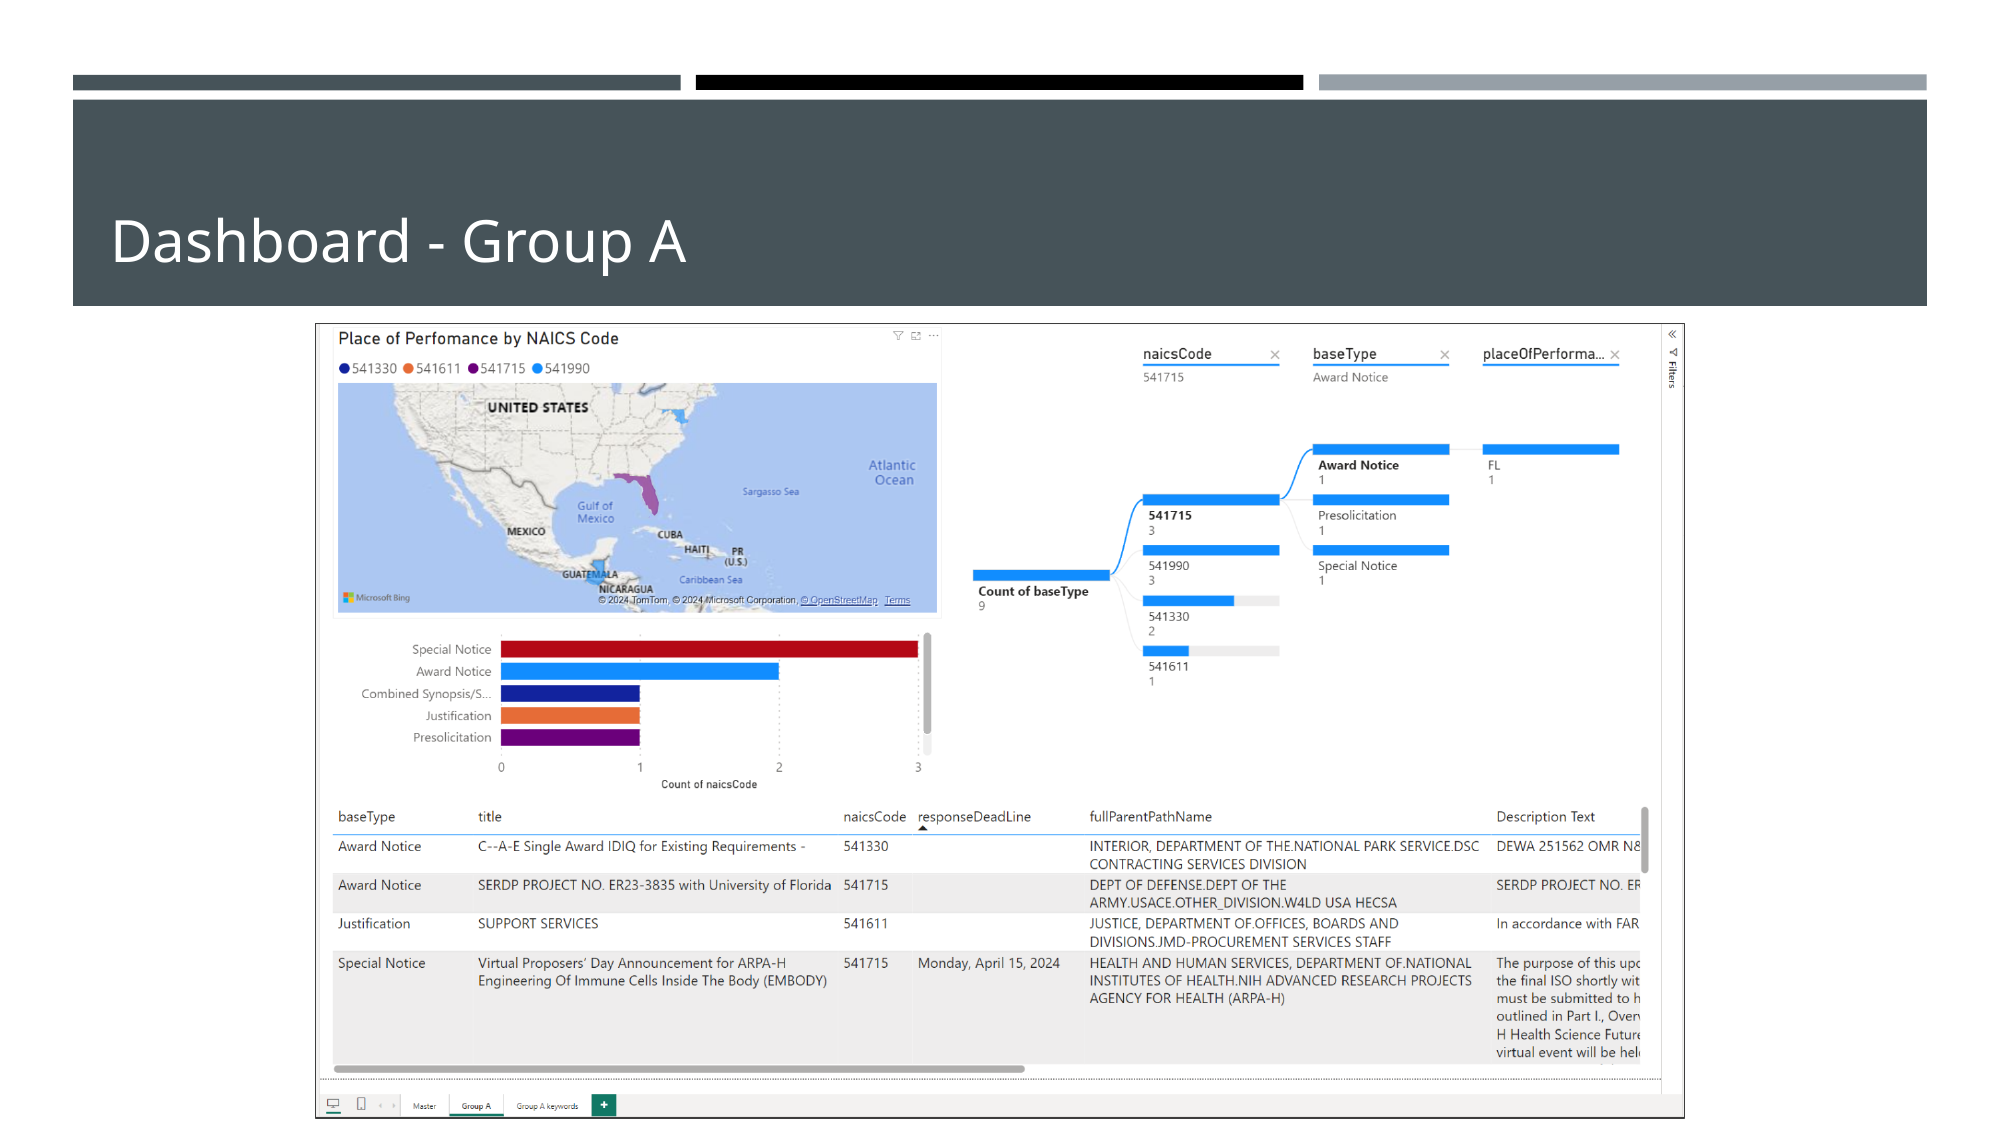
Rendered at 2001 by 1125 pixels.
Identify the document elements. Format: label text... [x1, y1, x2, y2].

picture [316, 323, 1684, 1118]
title Dashboard - Group A [95, 119, 1905, 282]
